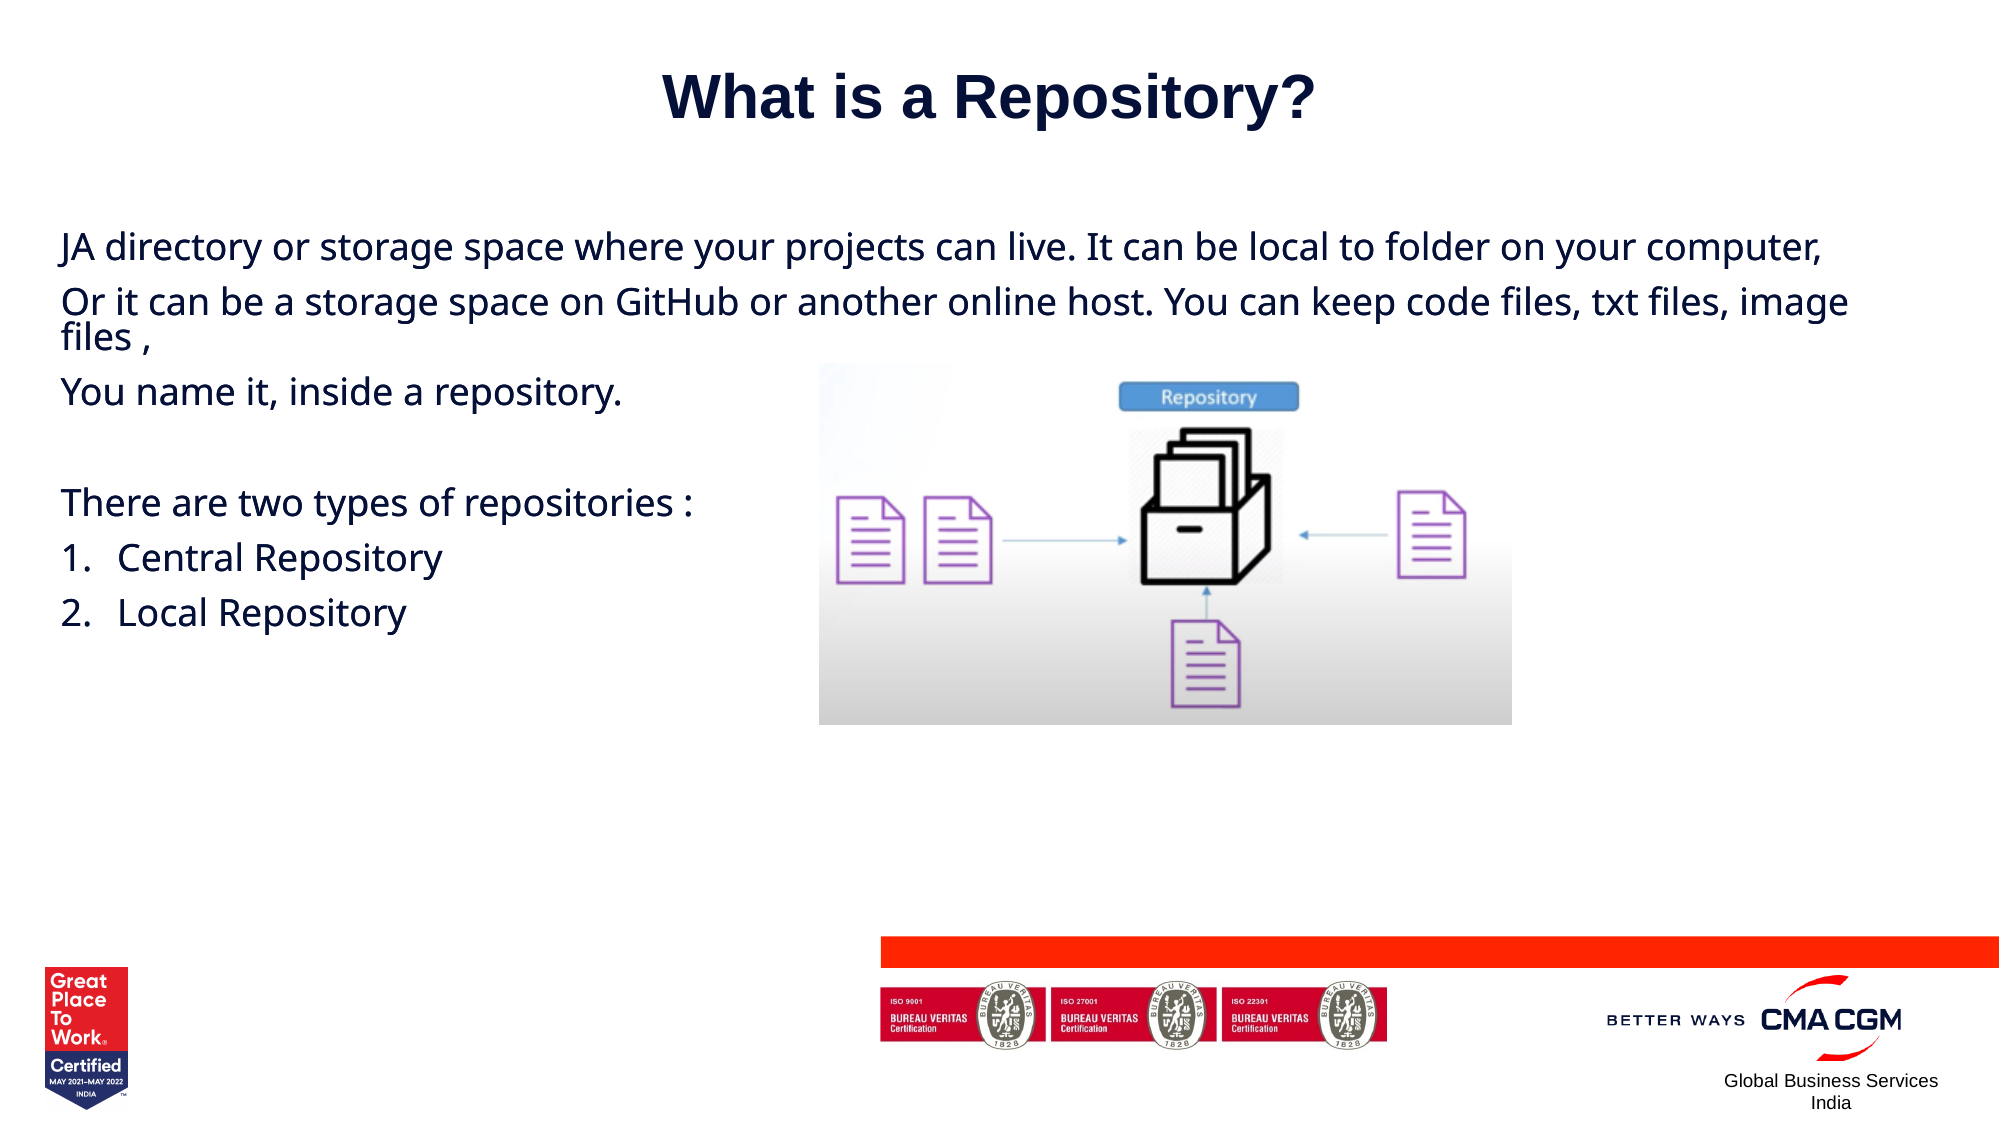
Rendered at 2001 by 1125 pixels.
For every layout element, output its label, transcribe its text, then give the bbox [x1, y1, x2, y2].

picture [819, 363, 1512, 725]
picture [880, 980, 1387, 1053]
picture [45, 967, 128, 1110]
title What is a Repository? [45, 56, 1936, 203]
text_box JA directory or storage space where your projects can live. It can be local to folder on your computer, Or it can be a storage space on GitHub or another online host. You can keep code files, txt files, image files , You name it, inside a repository. There are two types of repositories : Central Repository Local Repository [45, 226, 1935, 779]
